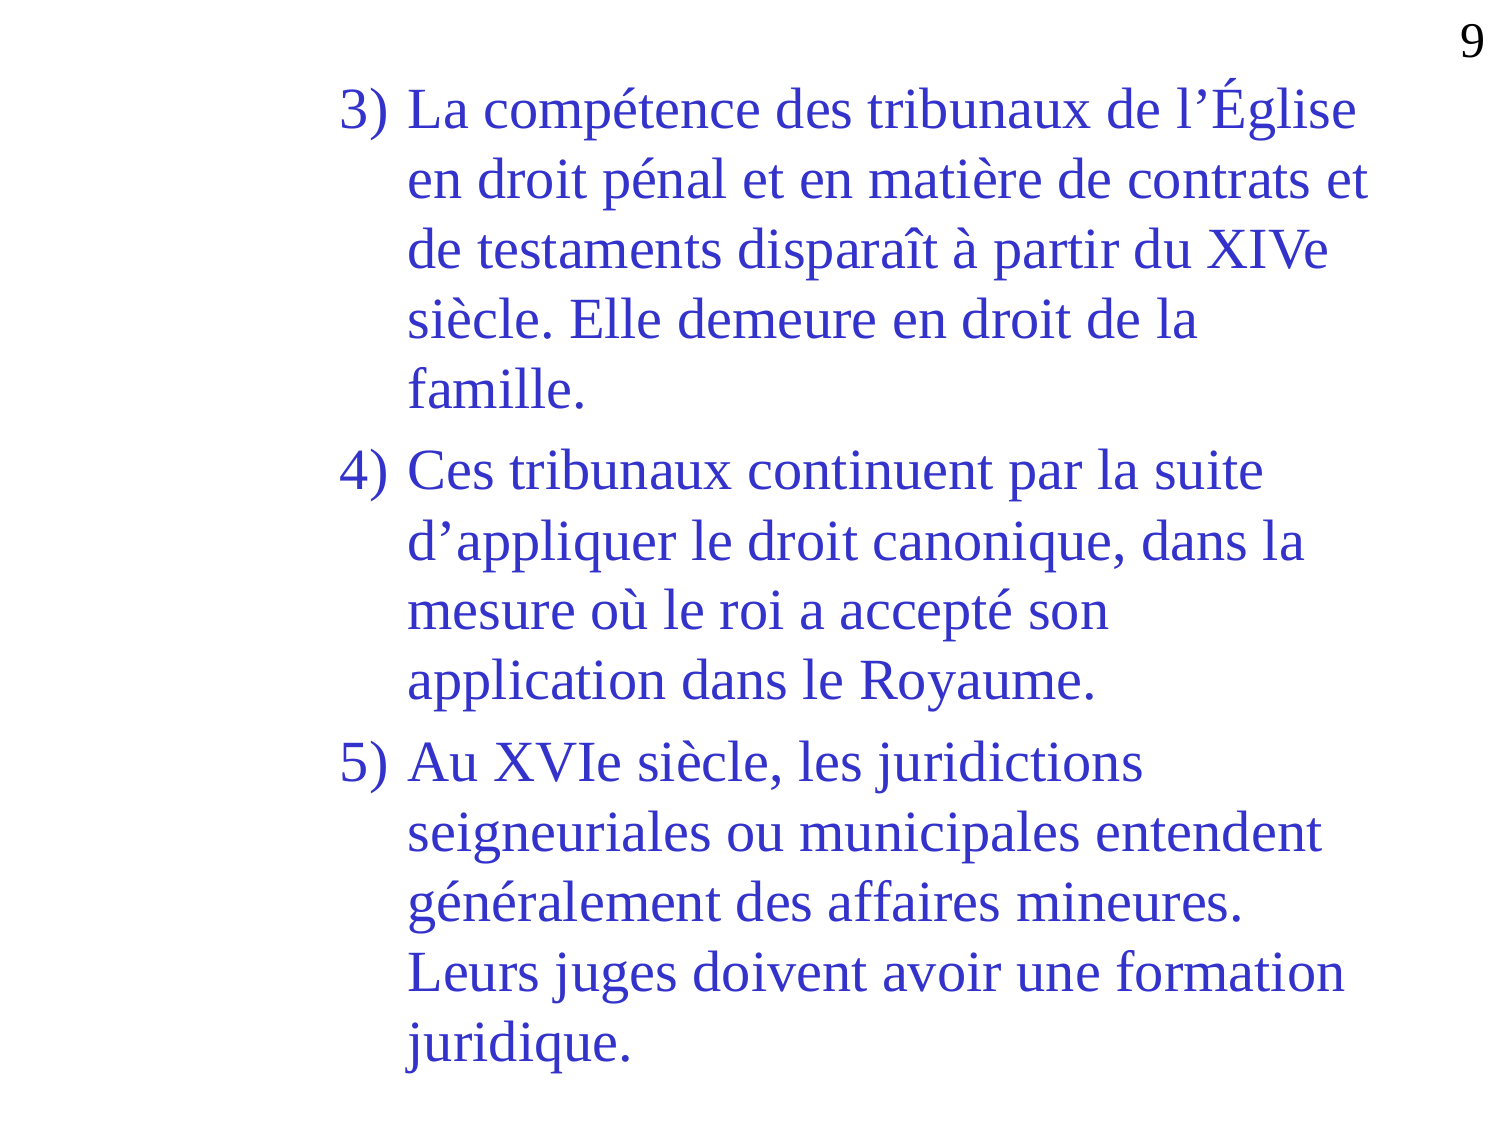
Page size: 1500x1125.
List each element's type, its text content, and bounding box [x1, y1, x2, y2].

slide_number 9 [1387, 0, 1500, 63]
list La compétence des tribunaux de l’Église en droit pénal et en matière de contrats et de testaments disparaît à partir du XIVe siècle. Elle demeure en droit de la famille. Ces tribunaux continuent par la suite d’appliquer le droit canonique, dans la mesure où le roi a accepté son application dans le Royaume. Au XVIe siècle, les juridictions seigneuriales ou municipales entendent généralement des affaires mineures. Leurs juges doivent avoir une formation juridique. [99, 62, 1388, 1095]
